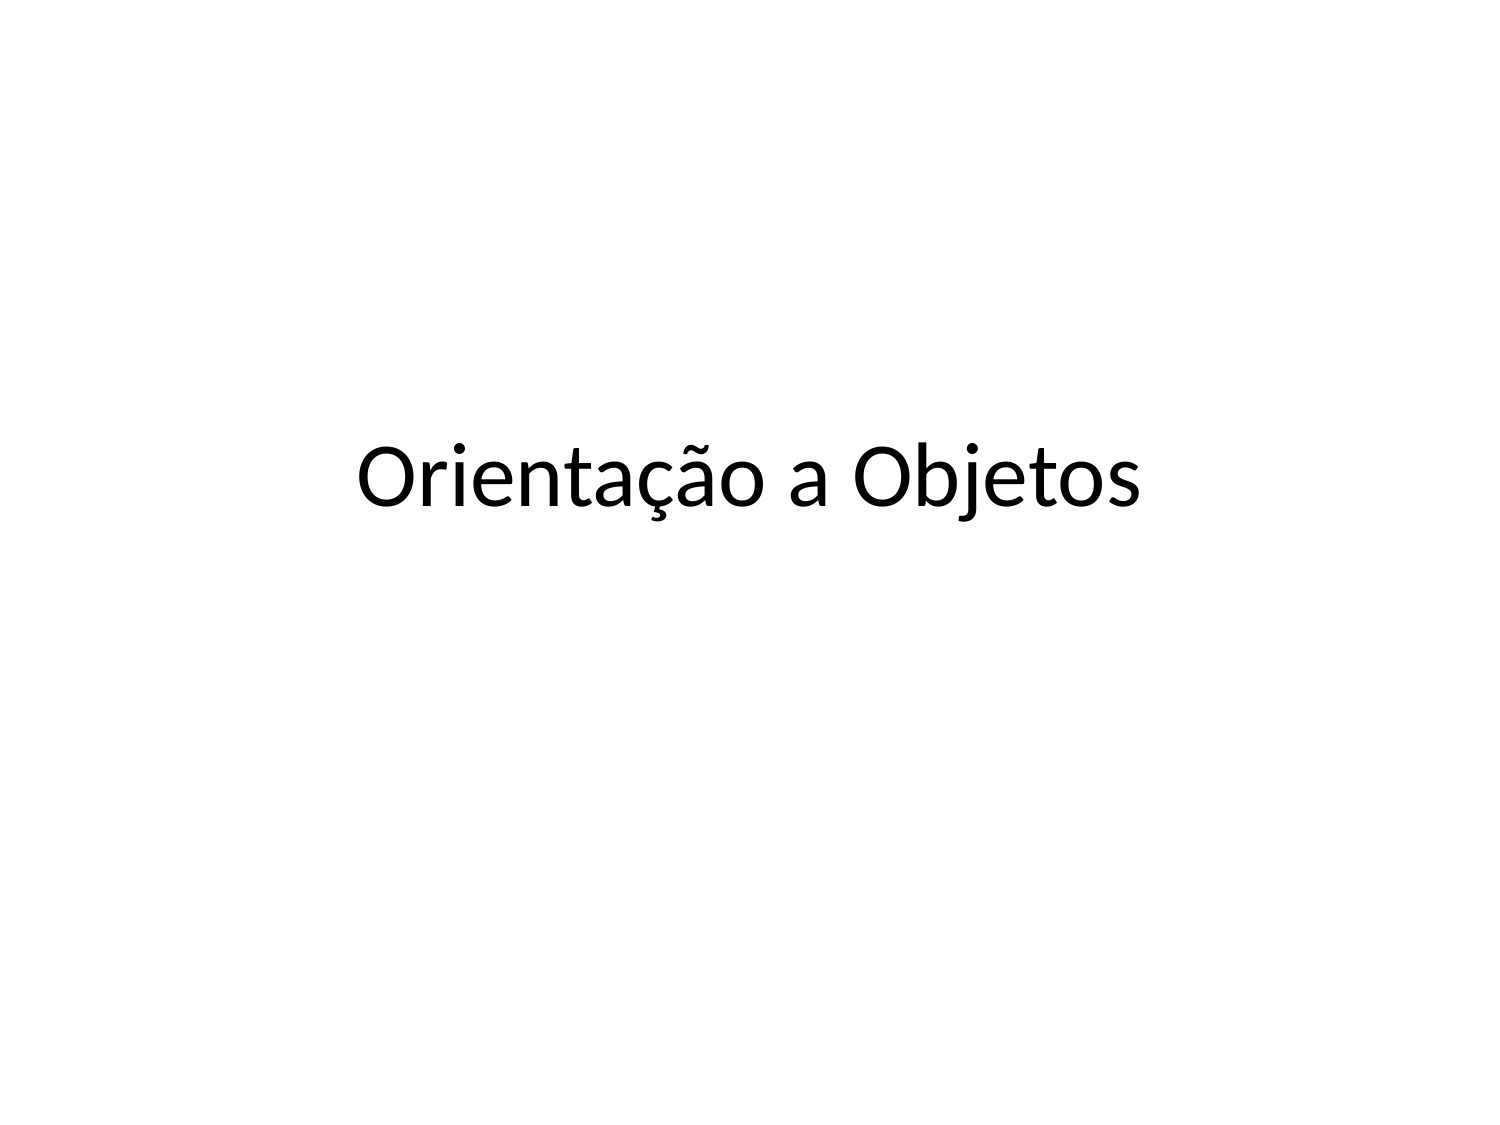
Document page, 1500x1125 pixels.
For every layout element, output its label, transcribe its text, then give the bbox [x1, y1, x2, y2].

title Orientação a Objetos [112, 349, 1388, 591]
